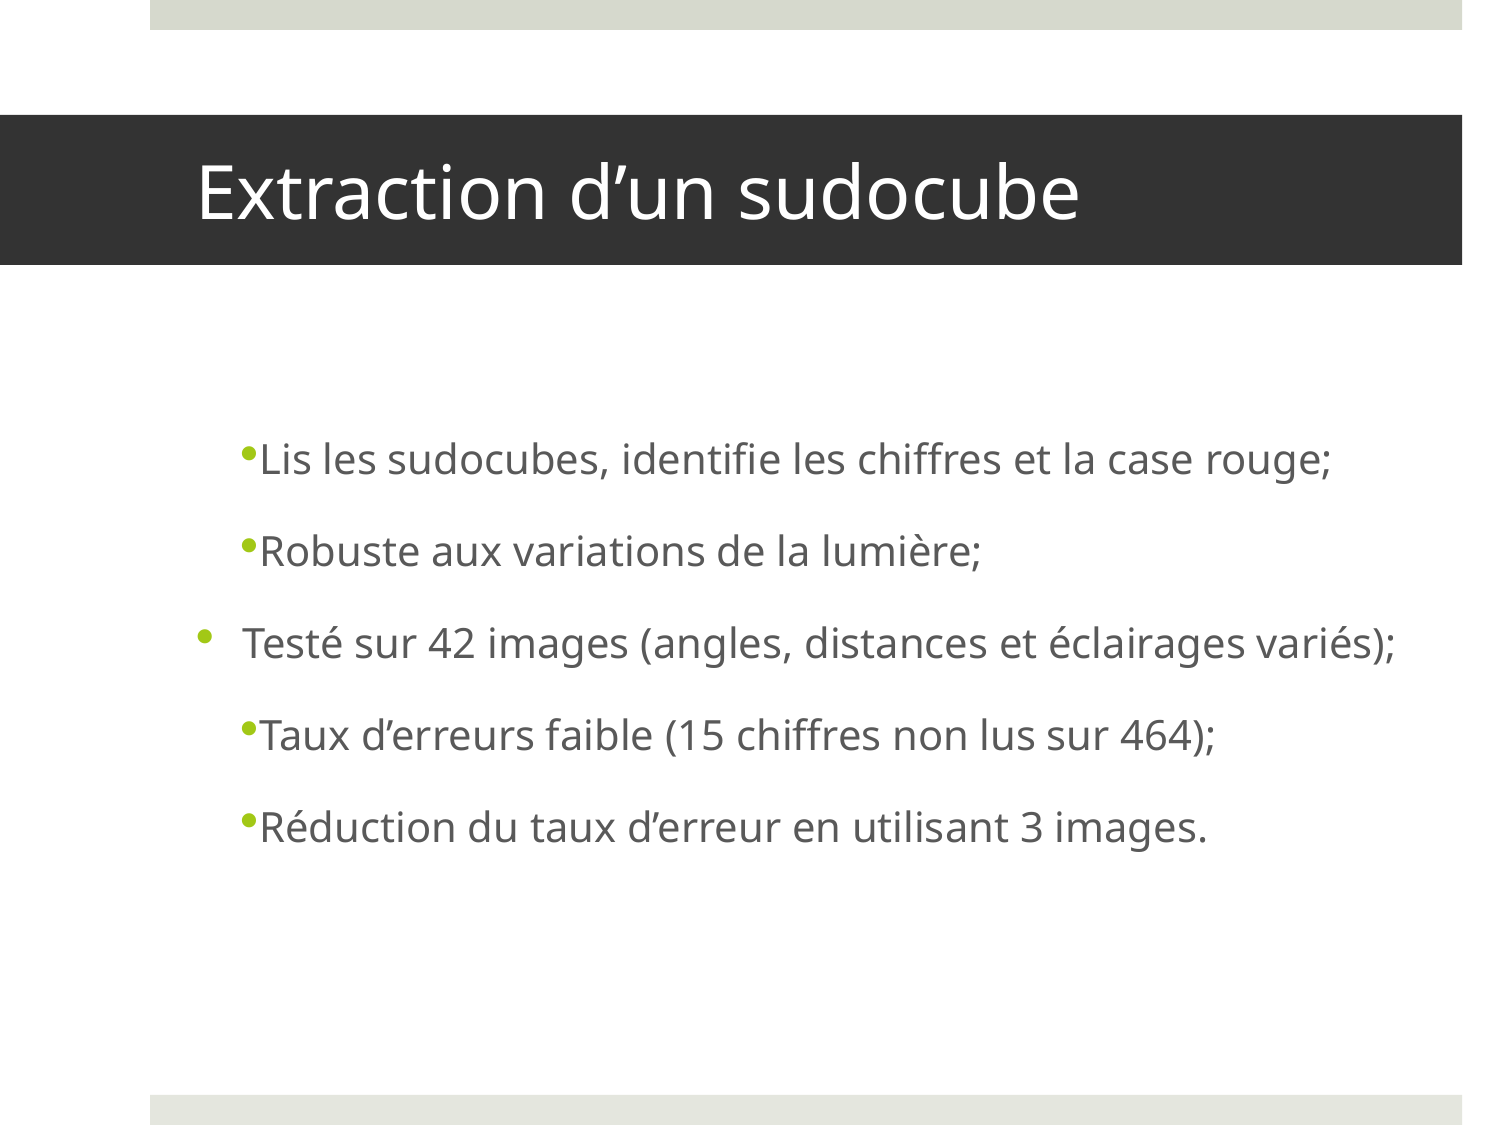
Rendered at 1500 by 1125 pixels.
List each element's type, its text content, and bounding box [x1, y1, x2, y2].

list Lis les sudocubes, identifie les chiffres et la case rouge; Robuste aux variations de la lumière; Testé sur 42 images (angles, distances et éclairages variés); Taux d’erreurs faible (15 chiffres non lus sur 464); Réduction du taux d’erreur en utilisant 3 images. [182, 425, 1432, 1028]
title Extraction d’un sudocube [0, 114, 1463, 265]
